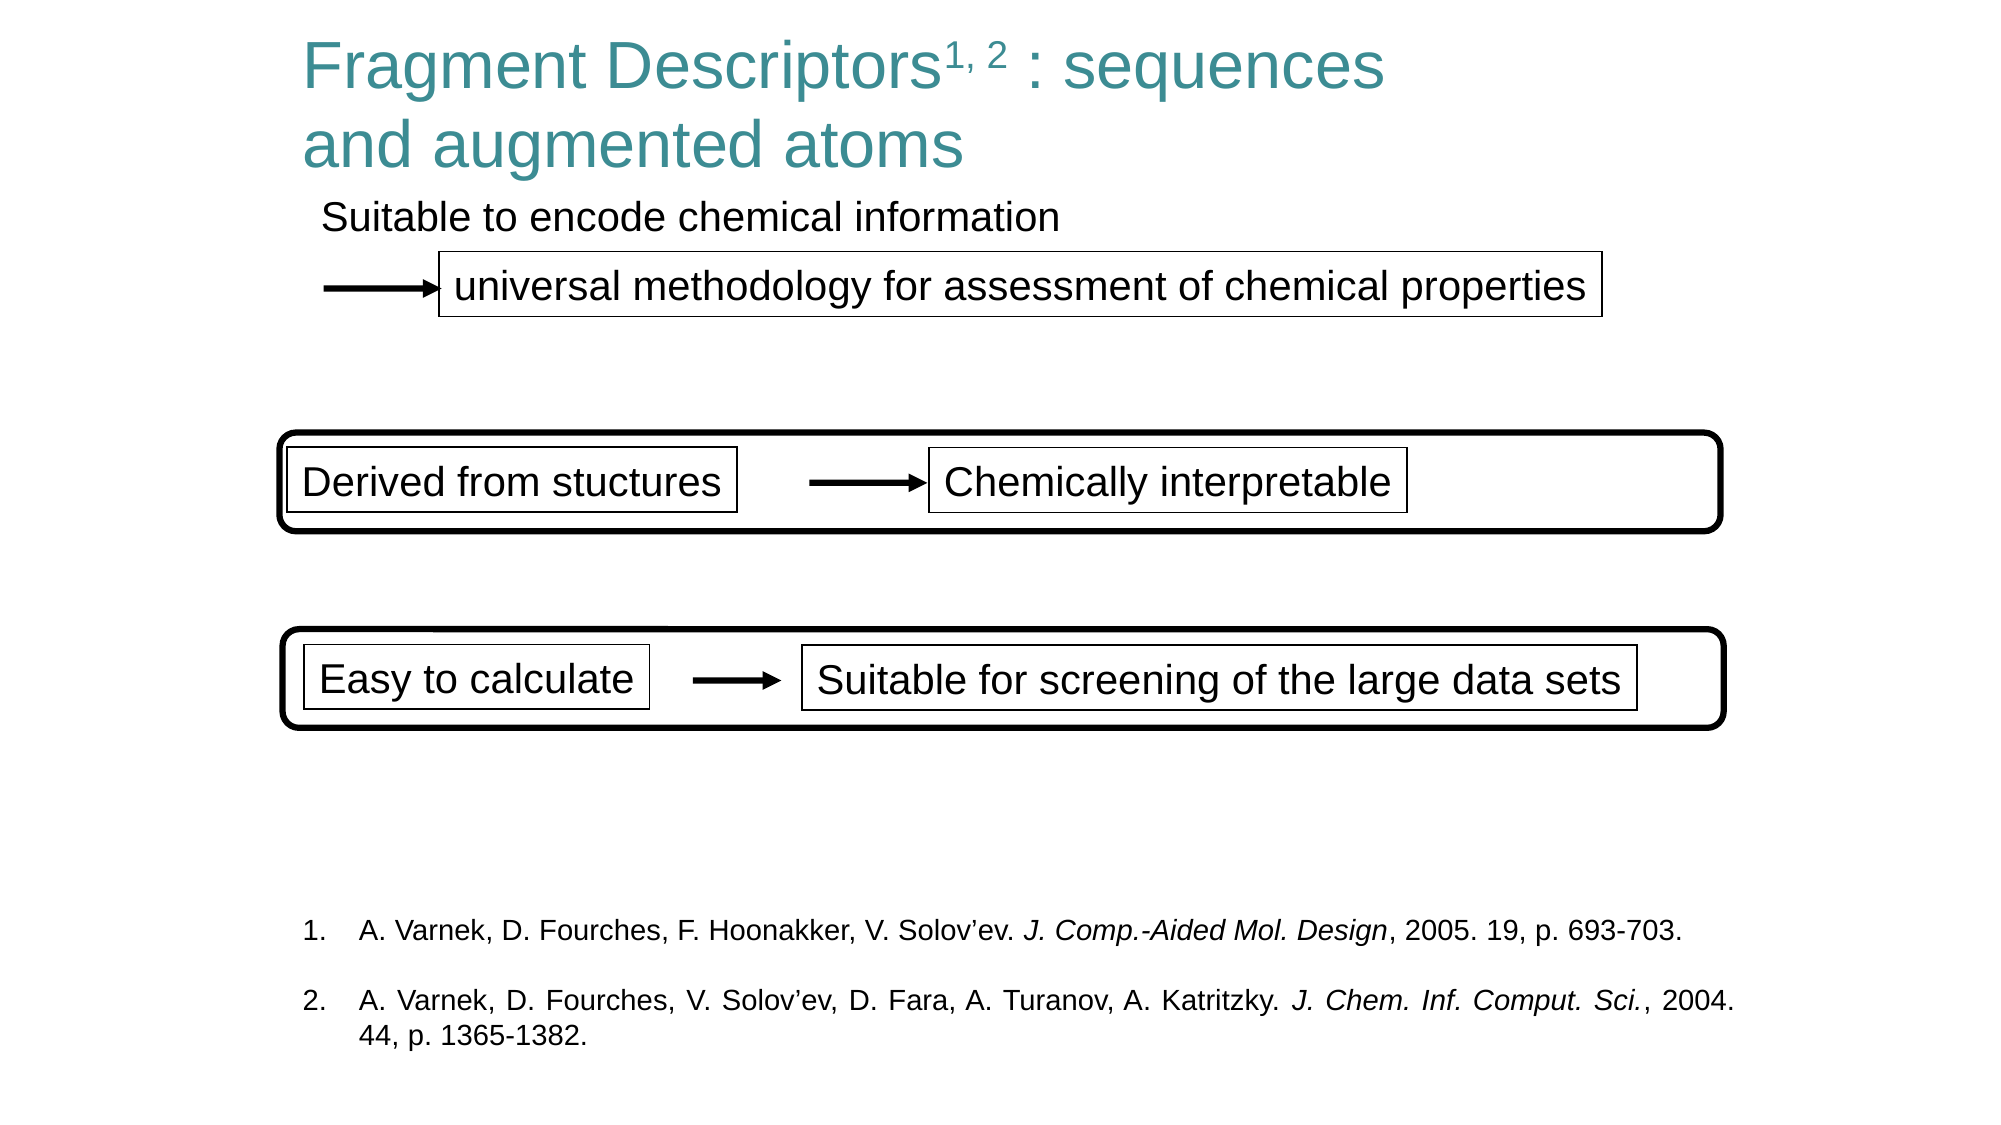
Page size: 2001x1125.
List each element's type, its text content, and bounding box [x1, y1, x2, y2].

text_box universal methodology for assessment of chemical properties [439, 251, 1603, 317]
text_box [282, 628, 1724, 729]
text_box Fragment Descriptors1, 2 : sequences and augmented atoms [287, 13, 1409, 189]
text_box A. Varnek, D. Fourches, F. Hoonakker, V. Solov’ev. J. Comp.-Aided Mol. Design, 2005. 19, p. 693-703. A. Varnek, D. Fourches, V. Solov’ev, D. Fara, A. Turanov, A. Katritzky. J. Chem. Inf. Comput. Sci., 2004. 44, p. 1365-1382. [287, 904, 1750, 1059]
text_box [279, 432, 1721, 532]
text_box [323, 282, 442, 295]
text_box [279, 172, 1721, 331]
text_box Suitable to encode chemical information [306, 189, 1077, 248]
